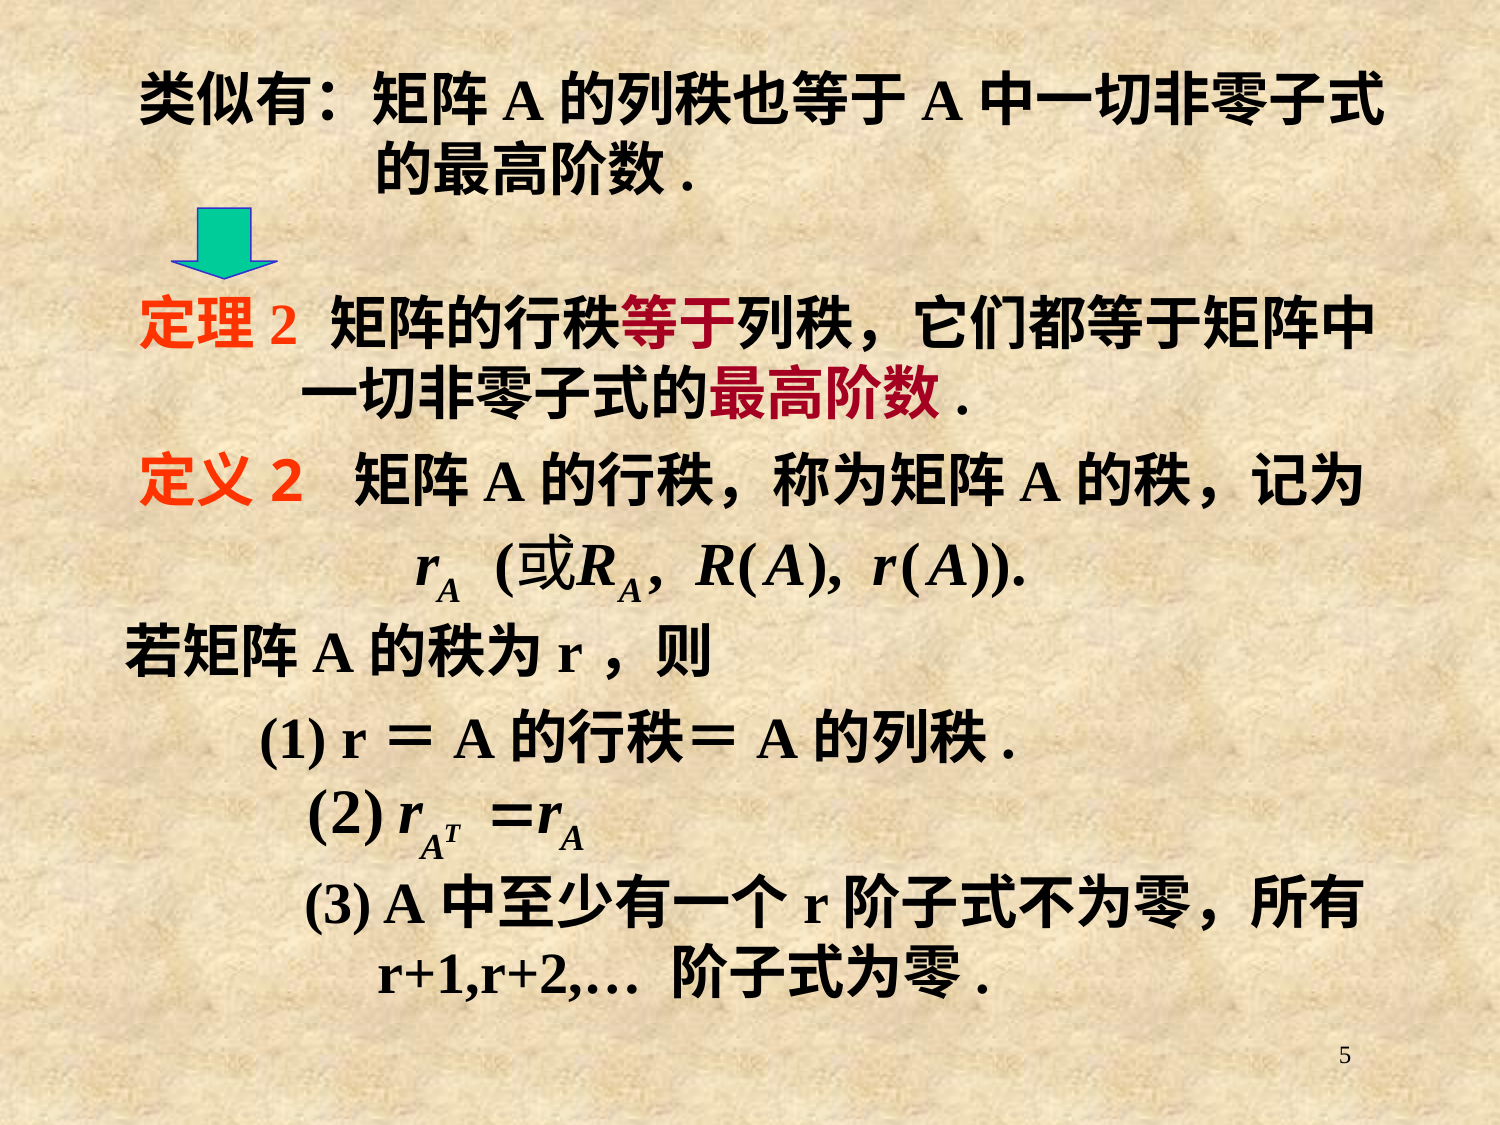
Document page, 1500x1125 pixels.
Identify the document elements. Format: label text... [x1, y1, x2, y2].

text_box 类似有：矩阵A的列秩也等于A中一切非零子式的最高阶数. [123, 54, 1436, 210]
text_box (1) r＝A的行秩＝A的列秩. [244, 692, 1031, 778]
text_box (3) A中至少有一个r阶子式不为零，所有r+1,r+2,… 阶子式为零. [289, 857, 1400, 1013]
text_box 定义2 矩阵A的行秩，称为矩阵A的秩，记为 [123, 435, 1447, 520]
text_box 若矩阵A的秩为r，则 [109, 607, 729, 692]
picture [0, 0, 1500, 1125]
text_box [407, 524, 1033, 613]
text_box 定理2 矩阵的行秩等于列秩，它们都等于矩阵中一切非零子式的最高阶数. [123, 279, 1424, 434]
text_box [171, 208, 278, 279]
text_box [300, 774, 593, 871]
